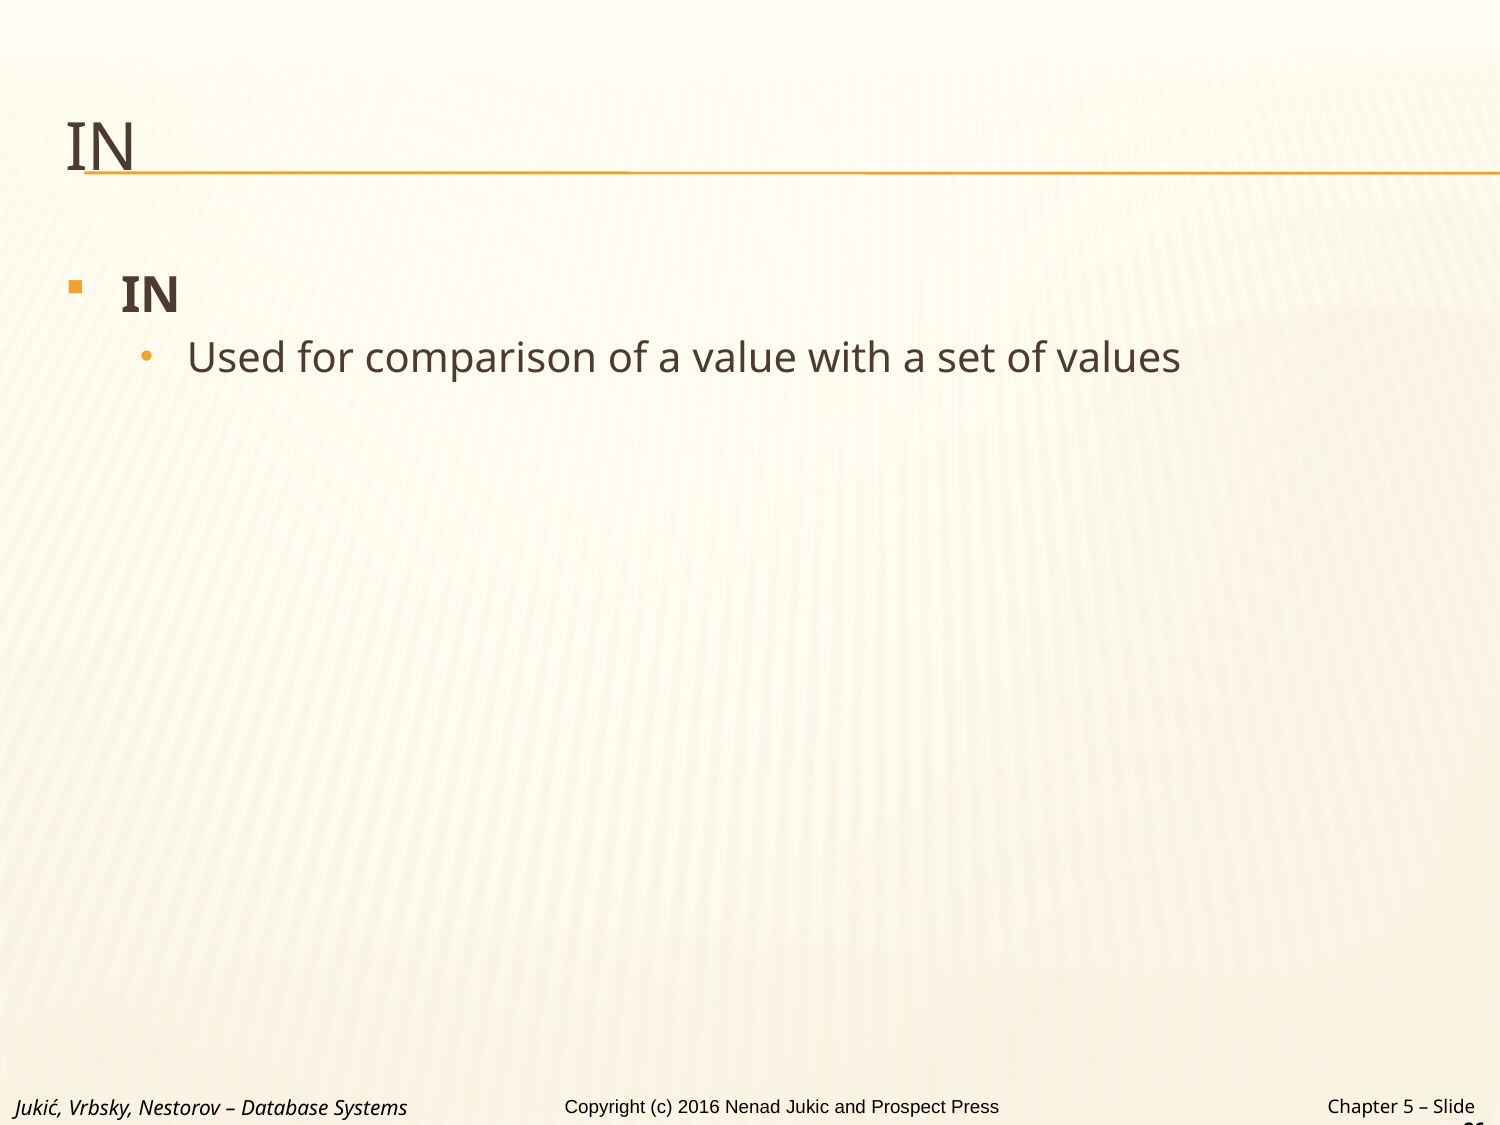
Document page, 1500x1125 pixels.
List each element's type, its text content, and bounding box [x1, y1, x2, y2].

slide_number Chapter 5 – Slide 26 [1299, 1087, 1500, 1125]
title IN [50, 75, 1475, 213]
picture [0, 0, 1500, 1125]
list IN Used for comparison of a value with a set of values [50, 254, 1475, 998]
footer Jukić, Vrbsky, Nestorov – Database Systems [0, 1087, 625, 1125]
